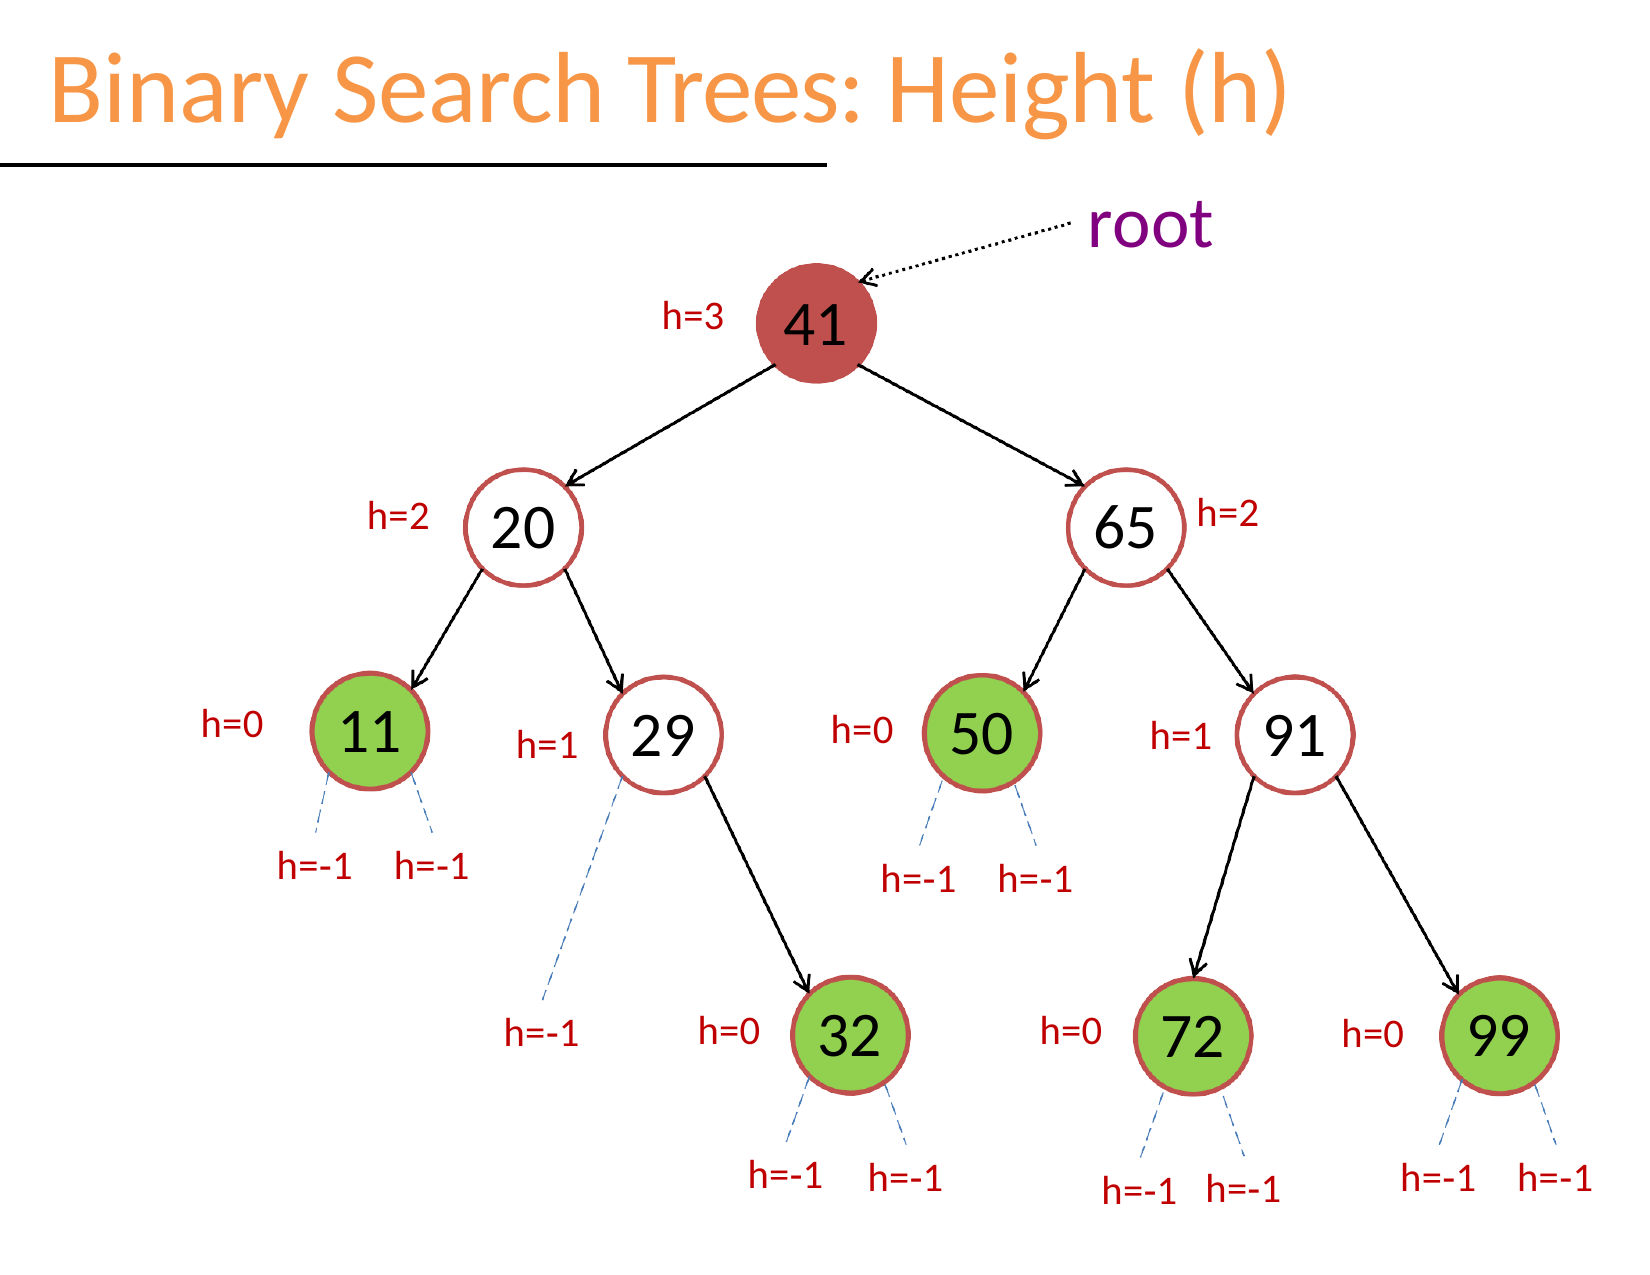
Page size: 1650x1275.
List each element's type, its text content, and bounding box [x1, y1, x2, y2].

title Binary Search Trees: Height (h) [46, 21, 1604, 234]
text_box h=‐1 [995, 851, 1076, 901]
text_box 32 [815, 992, 885, 1069]
text_box 29 [628, 692, 698, 769]
text_box h=‐1 [274, 838, 355, 888]
text_box [309, 221, 1560, 1158]
text_box h=‐1 [878, 851, 959, 901]
text_box h=‐1 [391, 838, 472, 888]
text_box h=1 [513, 718, 581, 768]
text_box root [1085, 174, 1216, 262]
text_box h=0 [695, 1003, 763, 1053]
text_box 91 [1259, 692, 1330, 769]
text_box h=1 [1147, 709, 1215, 759]
text_box 41 [781, 281, 851, 358]
text_box h=0 [1339, 1006, 1407, 1056]
text_box h=‐1 [1398, 1150, 1479, 1200]
text_box h=2 [1194, 485, 1262, 535]
text_box h=‐1 [1099, 1163, 1180, 1213]
text_box h=‐1 [865, 1150, 946, 1200]
text_box h=‐1 [1203, 1161, 1284, 1211]
text_box h=0 [198, 696, 266, 746]
text_box h=‐1 [1515, 1150, 1595, 1200]
text_box h=‐1 [745, 1147, 826, 1197]
text_box h=‐1 [501, 1005, 582, 1055]
text_box 11 [335, 688, 405, 766]
text_box 65 [1091, 485, 1161, 562]
text_box 72 [1158, 993, 1228, 1071]
text_box 99 [1464, 993, 1534, 1070]
text_box 20 [488, 485, 558, 562]
text_box 50 [947, 690, 1017, 768]
text_box h=0 [828, 702, 896, 752]
text_box h=3 [659, 288, 727, 338]
text_box h=0 [1037, 1004, 1105, 1053]
text_box h=2 [364, 488, 432, 538]
